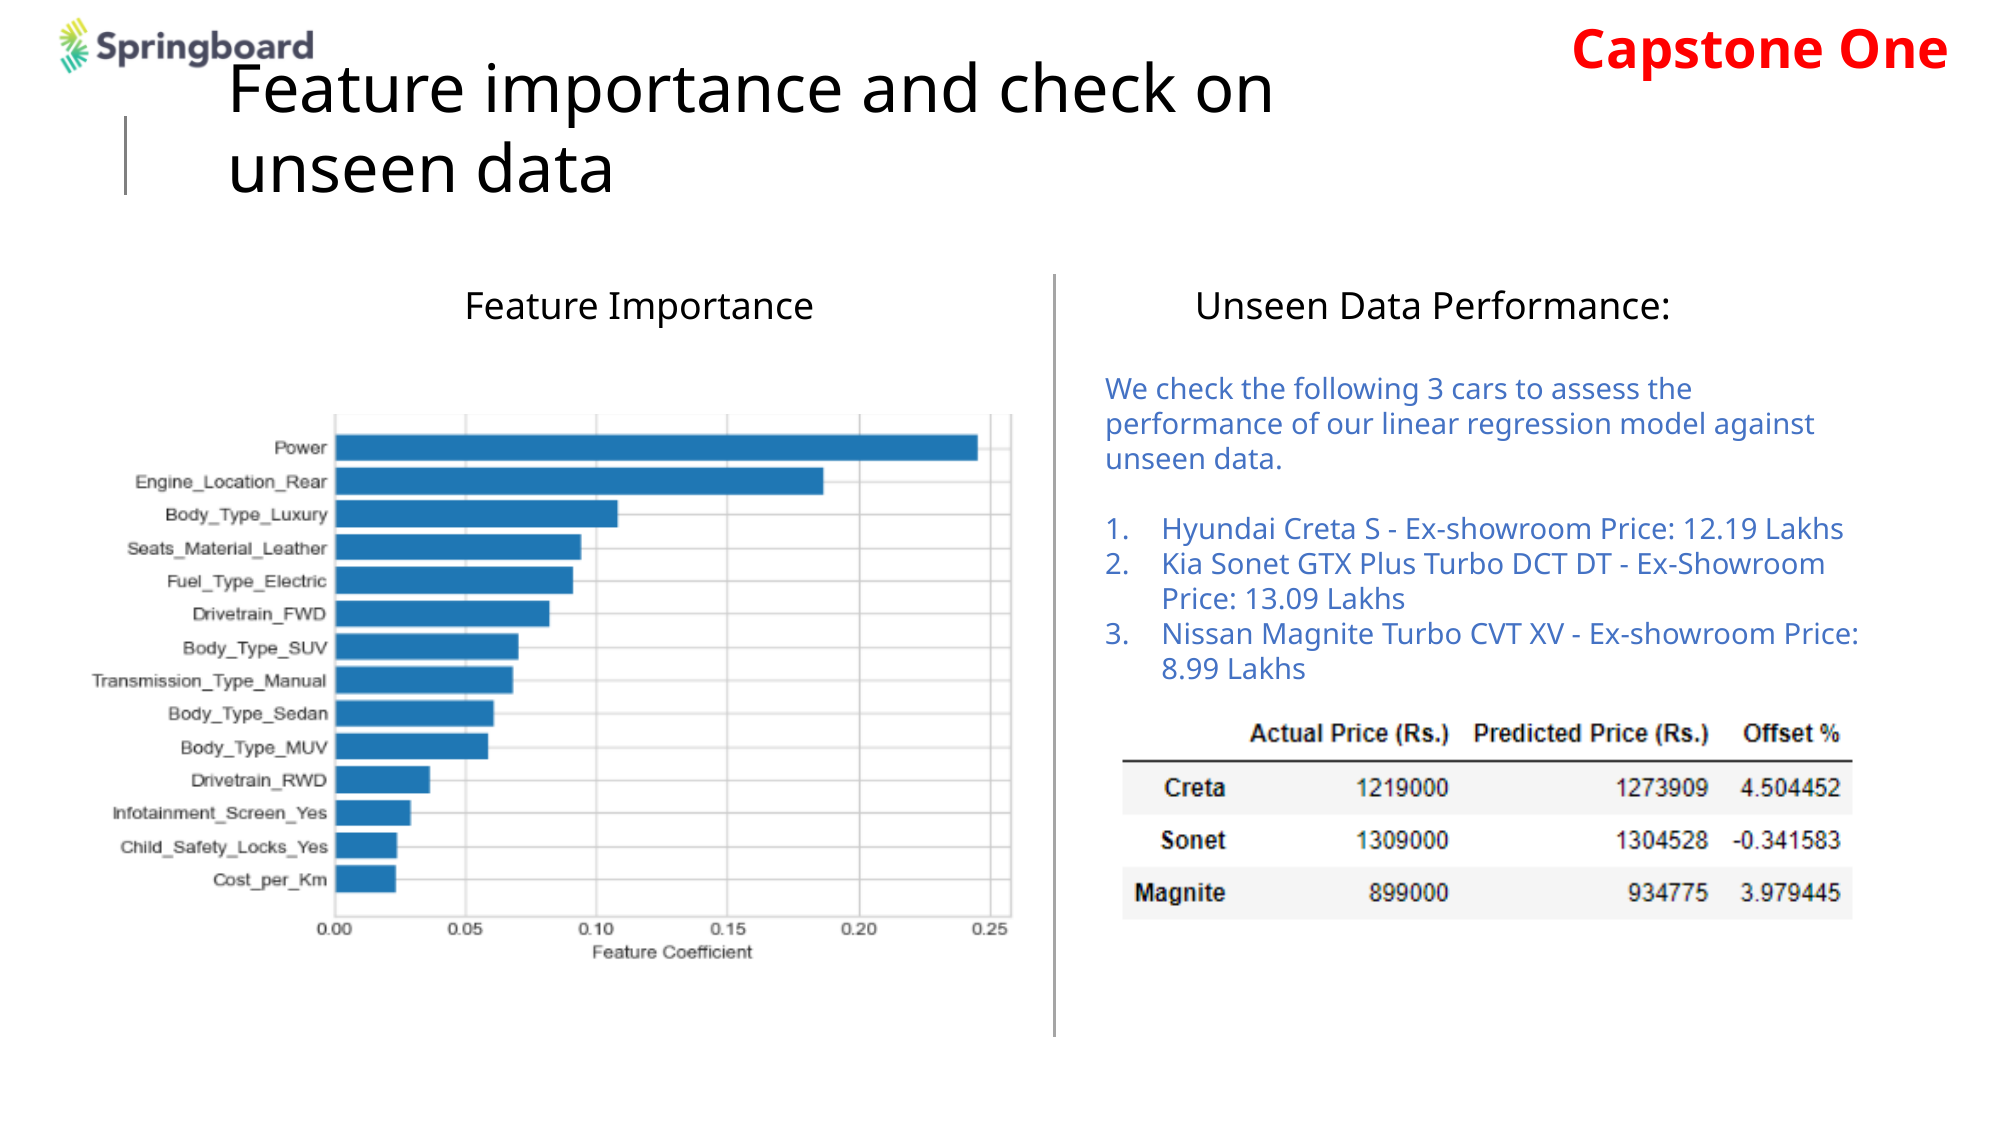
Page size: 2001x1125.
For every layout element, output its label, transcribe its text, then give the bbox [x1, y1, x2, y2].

picture [1117, 696, 1863, 926]
picture [0, 3, 369, 87]
text_box Feature Importance [374, 274, 905, 335]
text_box Unseen Data Performance: [1167, 274, 1699, 335]
text_box Feature importance and check on unseen data [212, 38, 1338, 213]
text_box We check the following 3 cars to assess the performance of our linear regression model against unseen data. Hyundai Creta S - Ex-showroom Price: 12.19 Lakhs Kia Sonet GTX Plus Turbo DCT DT - Ex-Showroom Price: 13.09 Lakhs Nissan Magnite Turbo CVT XV - Ex-showroom Price: 8.99 Lakhs [1090, 362, 1878, 693]
picture [87, 414, 1031, 971]
